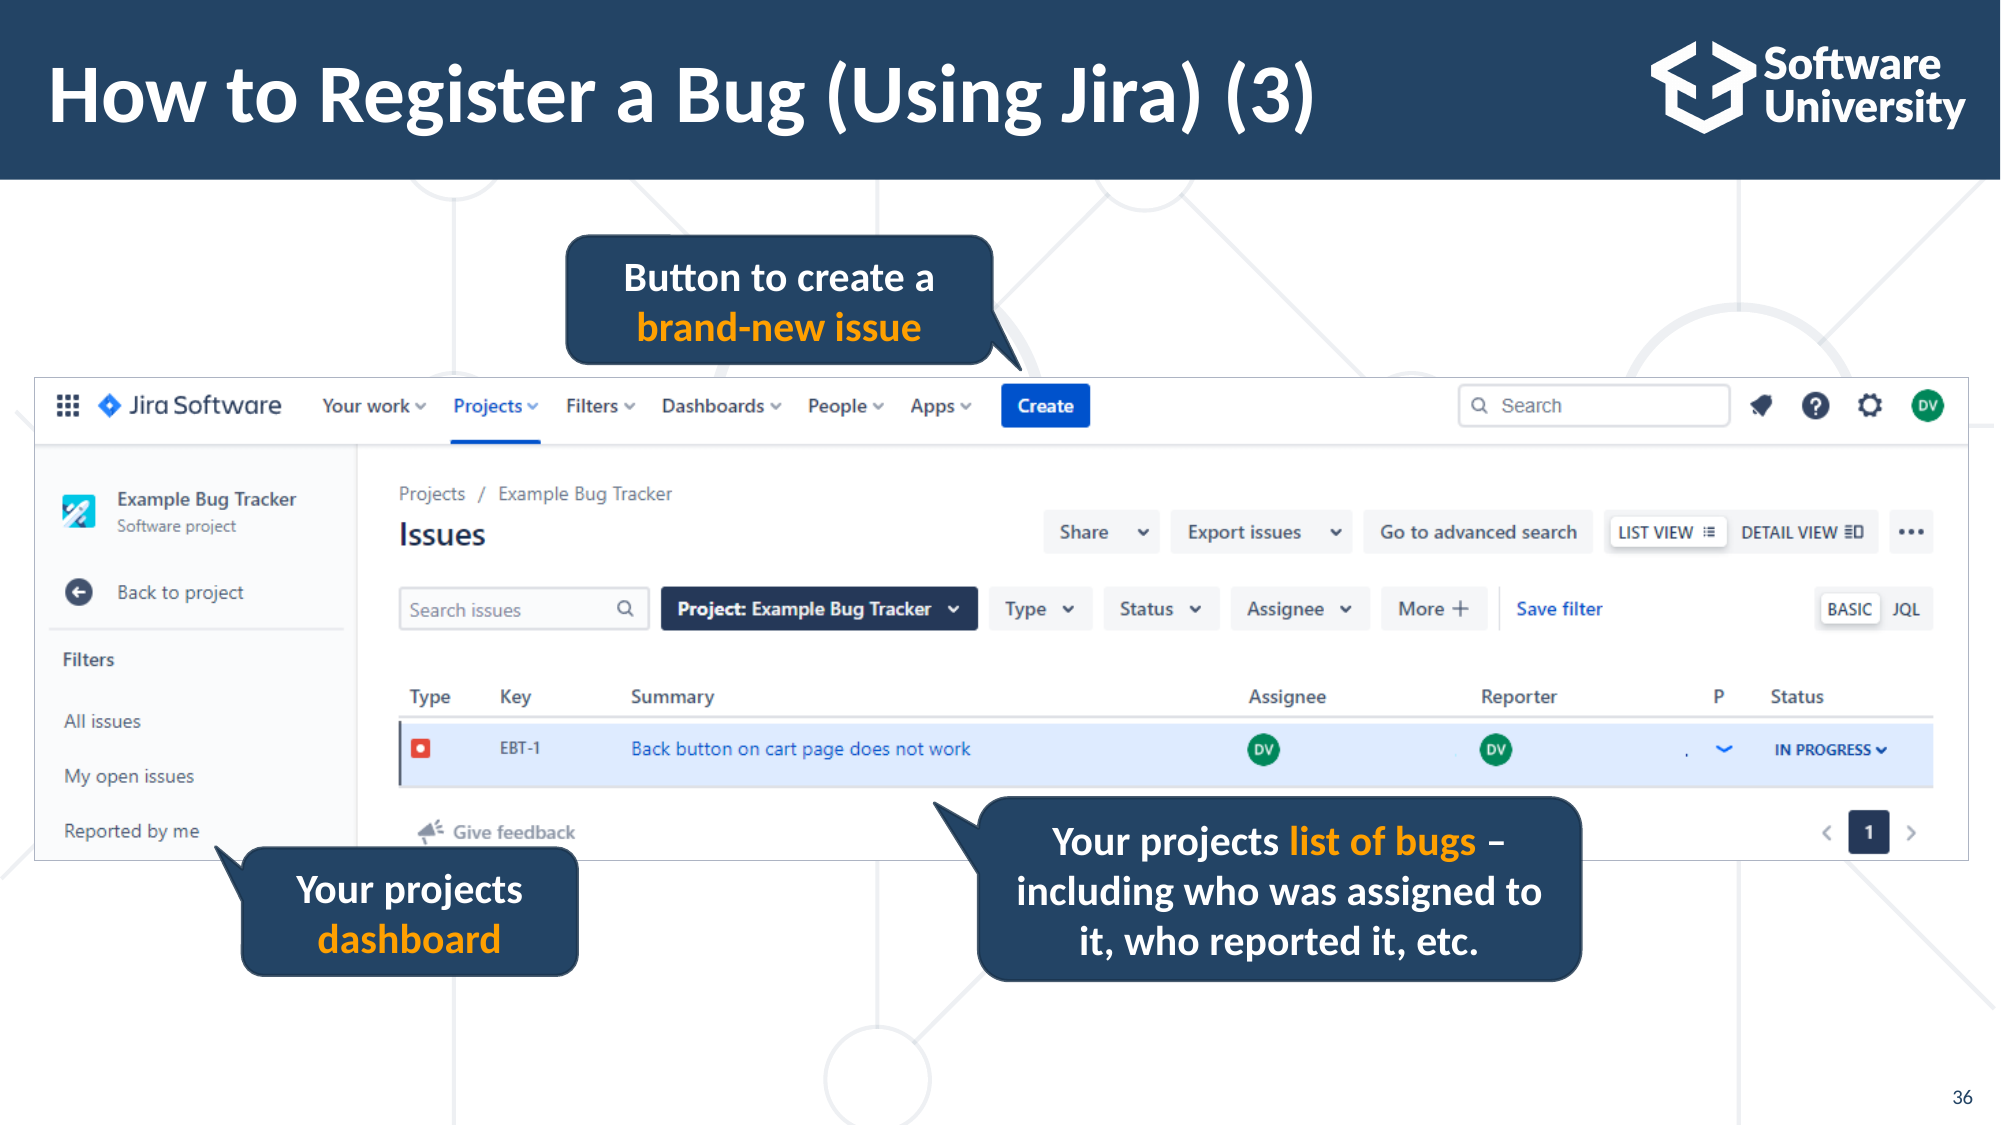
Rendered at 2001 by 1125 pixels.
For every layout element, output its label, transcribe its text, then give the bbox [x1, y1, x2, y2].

text_box Button to create a brand-new issue [564, 233, 1023, 372]
picture [34, 377, 1969, 861]
title How to Register a Bug (Using Jira) (3) [31, 16, 1625, 162]
picture [1651, 41, 1966, 134]
text_box Your projects dashboard [225, 872, 580, 978]
text_box Your projects list of bugs – including who was assigned to it, who reported it, etc. [974, 872, 1584, 983]
slide_number 36 [1927, 1067, 1989, 1117]
